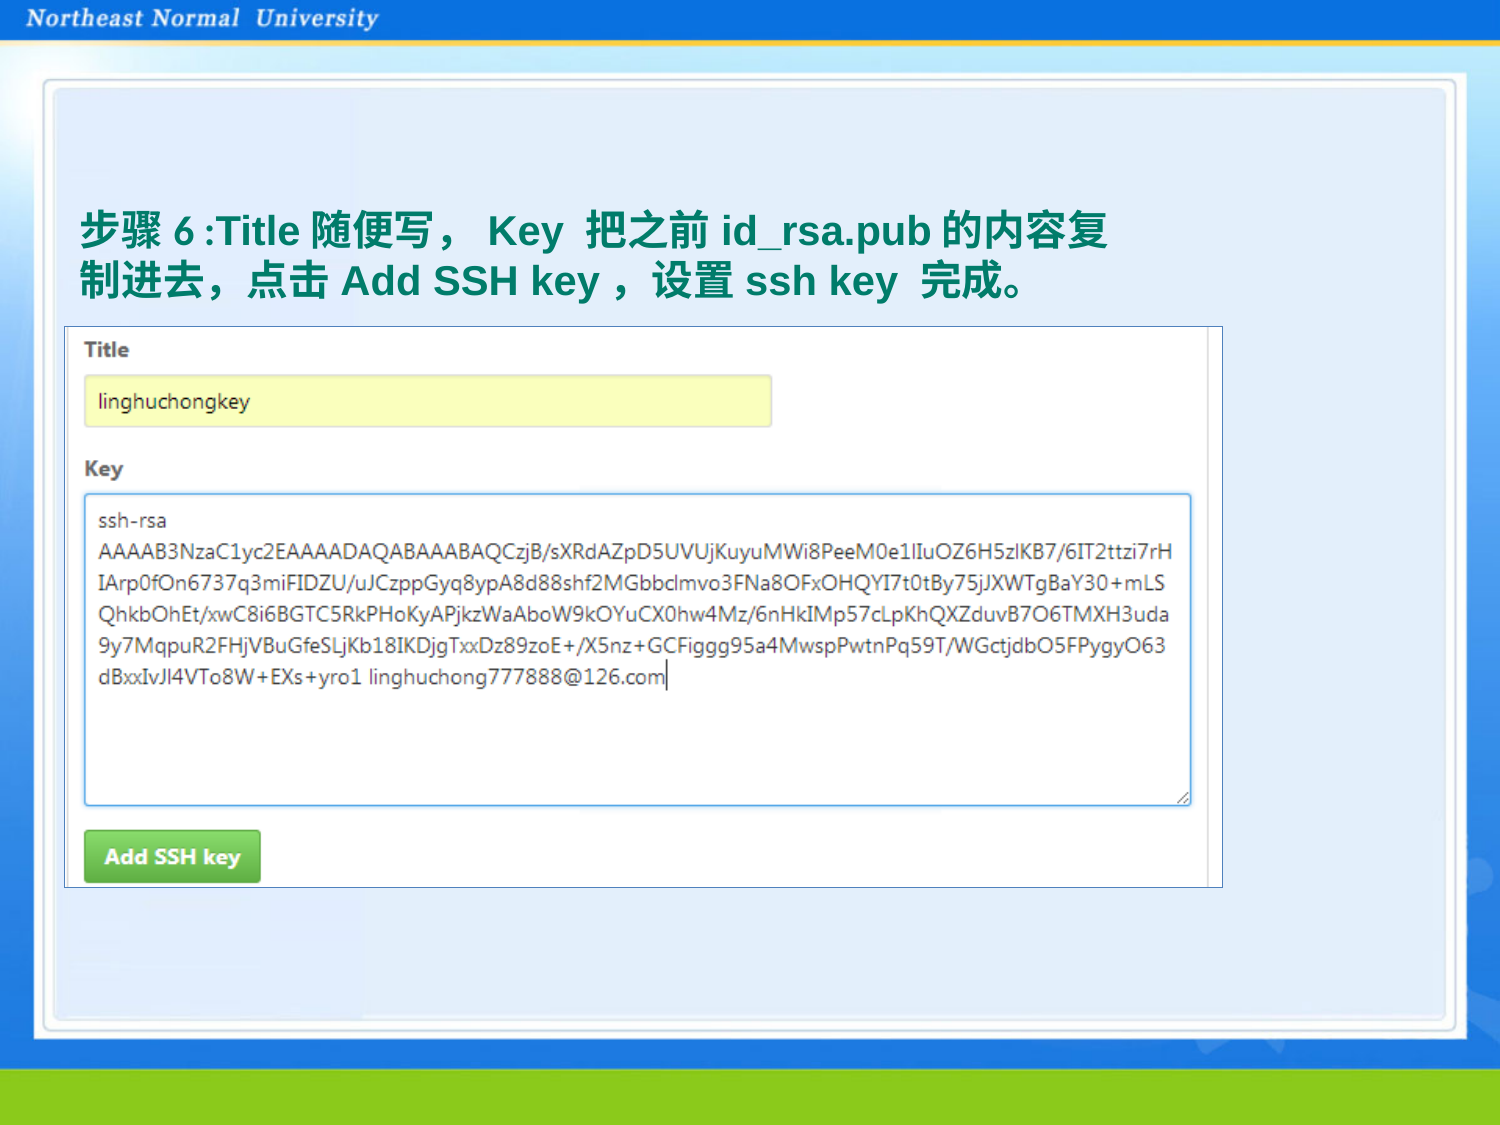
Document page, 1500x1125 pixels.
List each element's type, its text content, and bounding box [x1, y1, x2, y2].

picture [0, 0, 1500, 1125]
text_box 步骤6 :Title随便写，Key 把之前id_rsa.pub的内容复制进去，点击Add SSH key，设置ssh key 完成。 [64, 196, 1164, 312]
